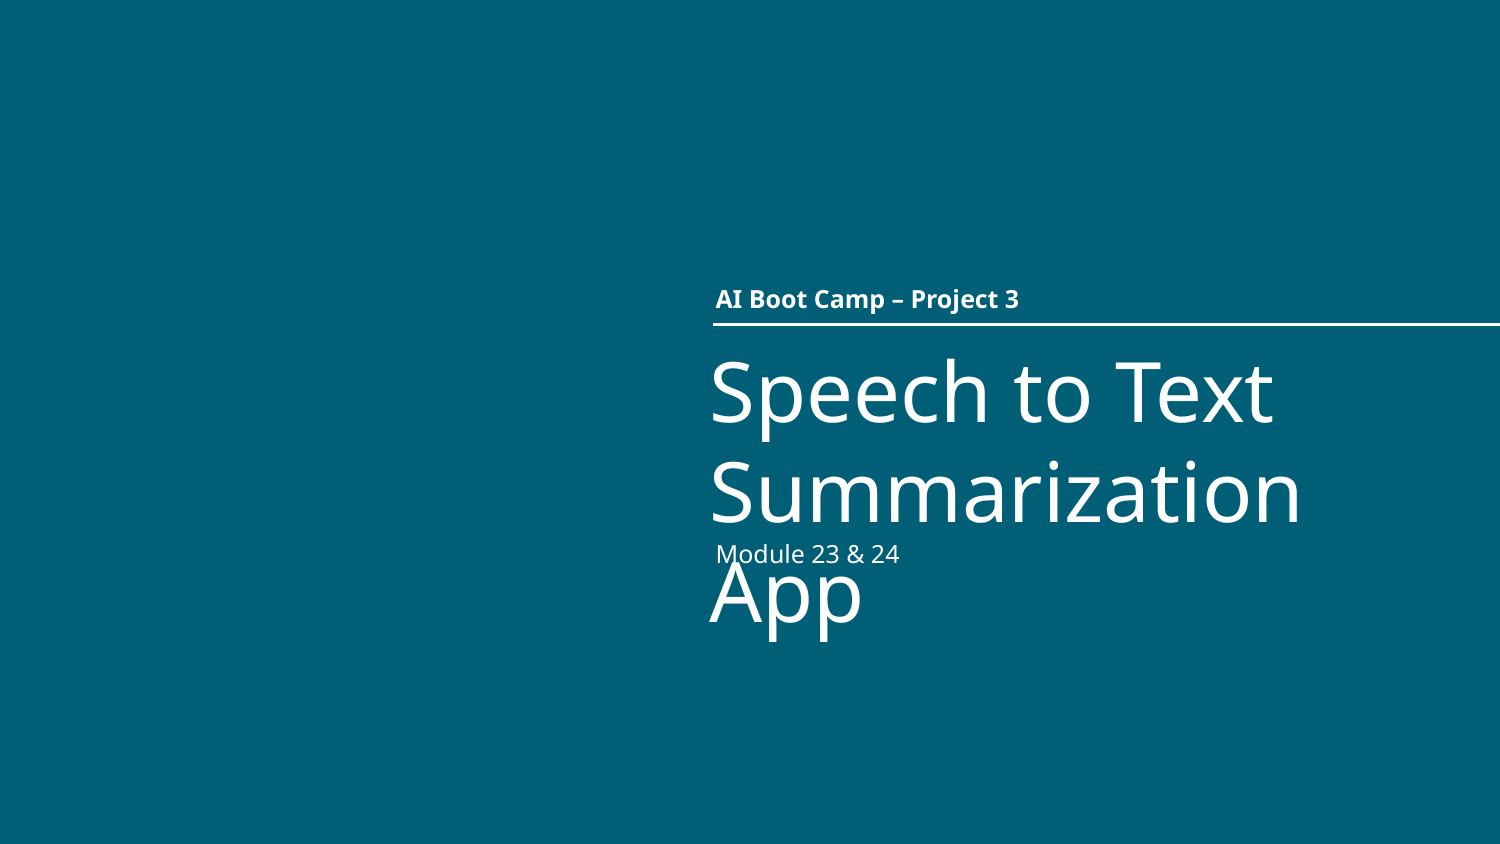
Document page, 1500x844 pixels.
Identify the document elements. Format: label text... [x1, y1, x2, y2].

picture [821, 584, 859, 641]
title Speech to Text Summarization App [694, 324, 1490, 538]
picture [770, 584, 808, 641]
picture [710, 584, 761, 621]
text_box Module 23 & 24 [700, 519, 1202, 584]
text_box AI Boot Camp – Project 3 [700, 263, 1090, 324]
